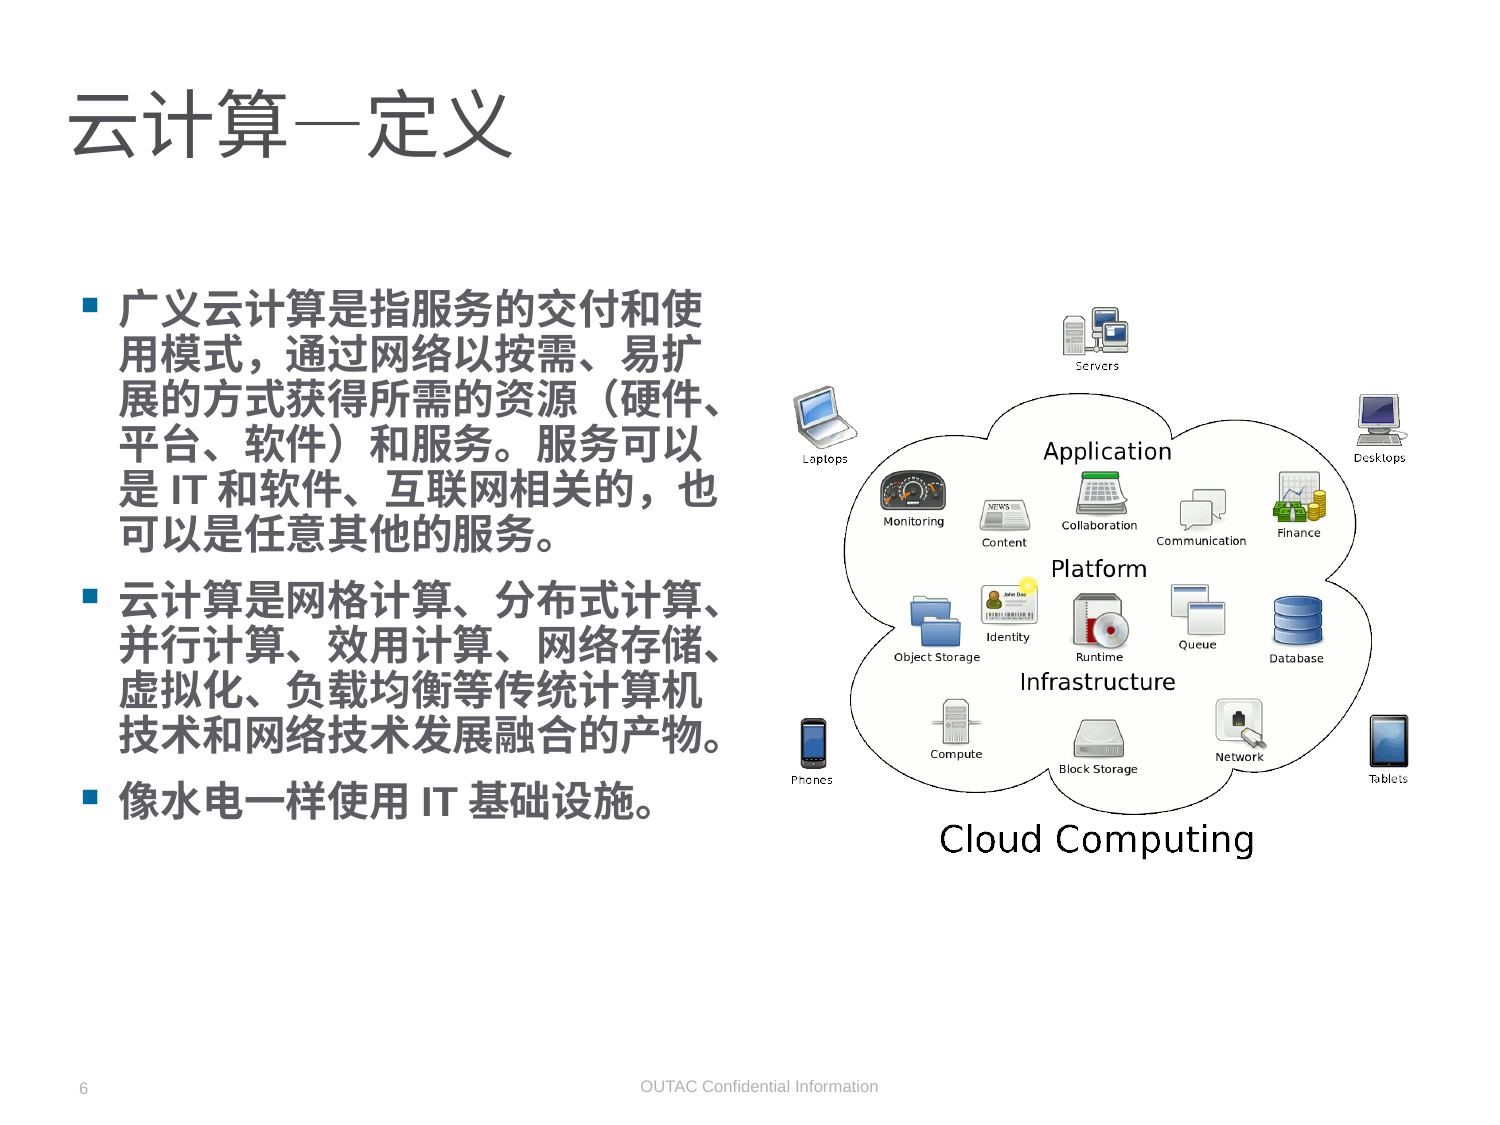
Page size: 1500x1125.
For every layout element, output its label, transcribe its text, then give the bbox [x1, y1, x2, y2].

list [763, 277, 1437, 888]
list 广义云计算是指服务的交付和使用模式，通过网络以按需、易扩展的方式获得所需的资源（硬件、平台、软件）和服务。服务可以是IT和软件、互联网相关的，也可以是任意其他的服务。 云计算是网格计算、分布式计算、并行计算、效用计算、网络存储、虚拟化、负载均衡等传统计算机技术和网络技术发展融合的产物。 像水电一样使用IT基础设施。 [65, 281, 740, 938]
title 云计算—定义 [50, 24, 1450, 175]
slide_number 6 [64, 1070, 415, 1111]
